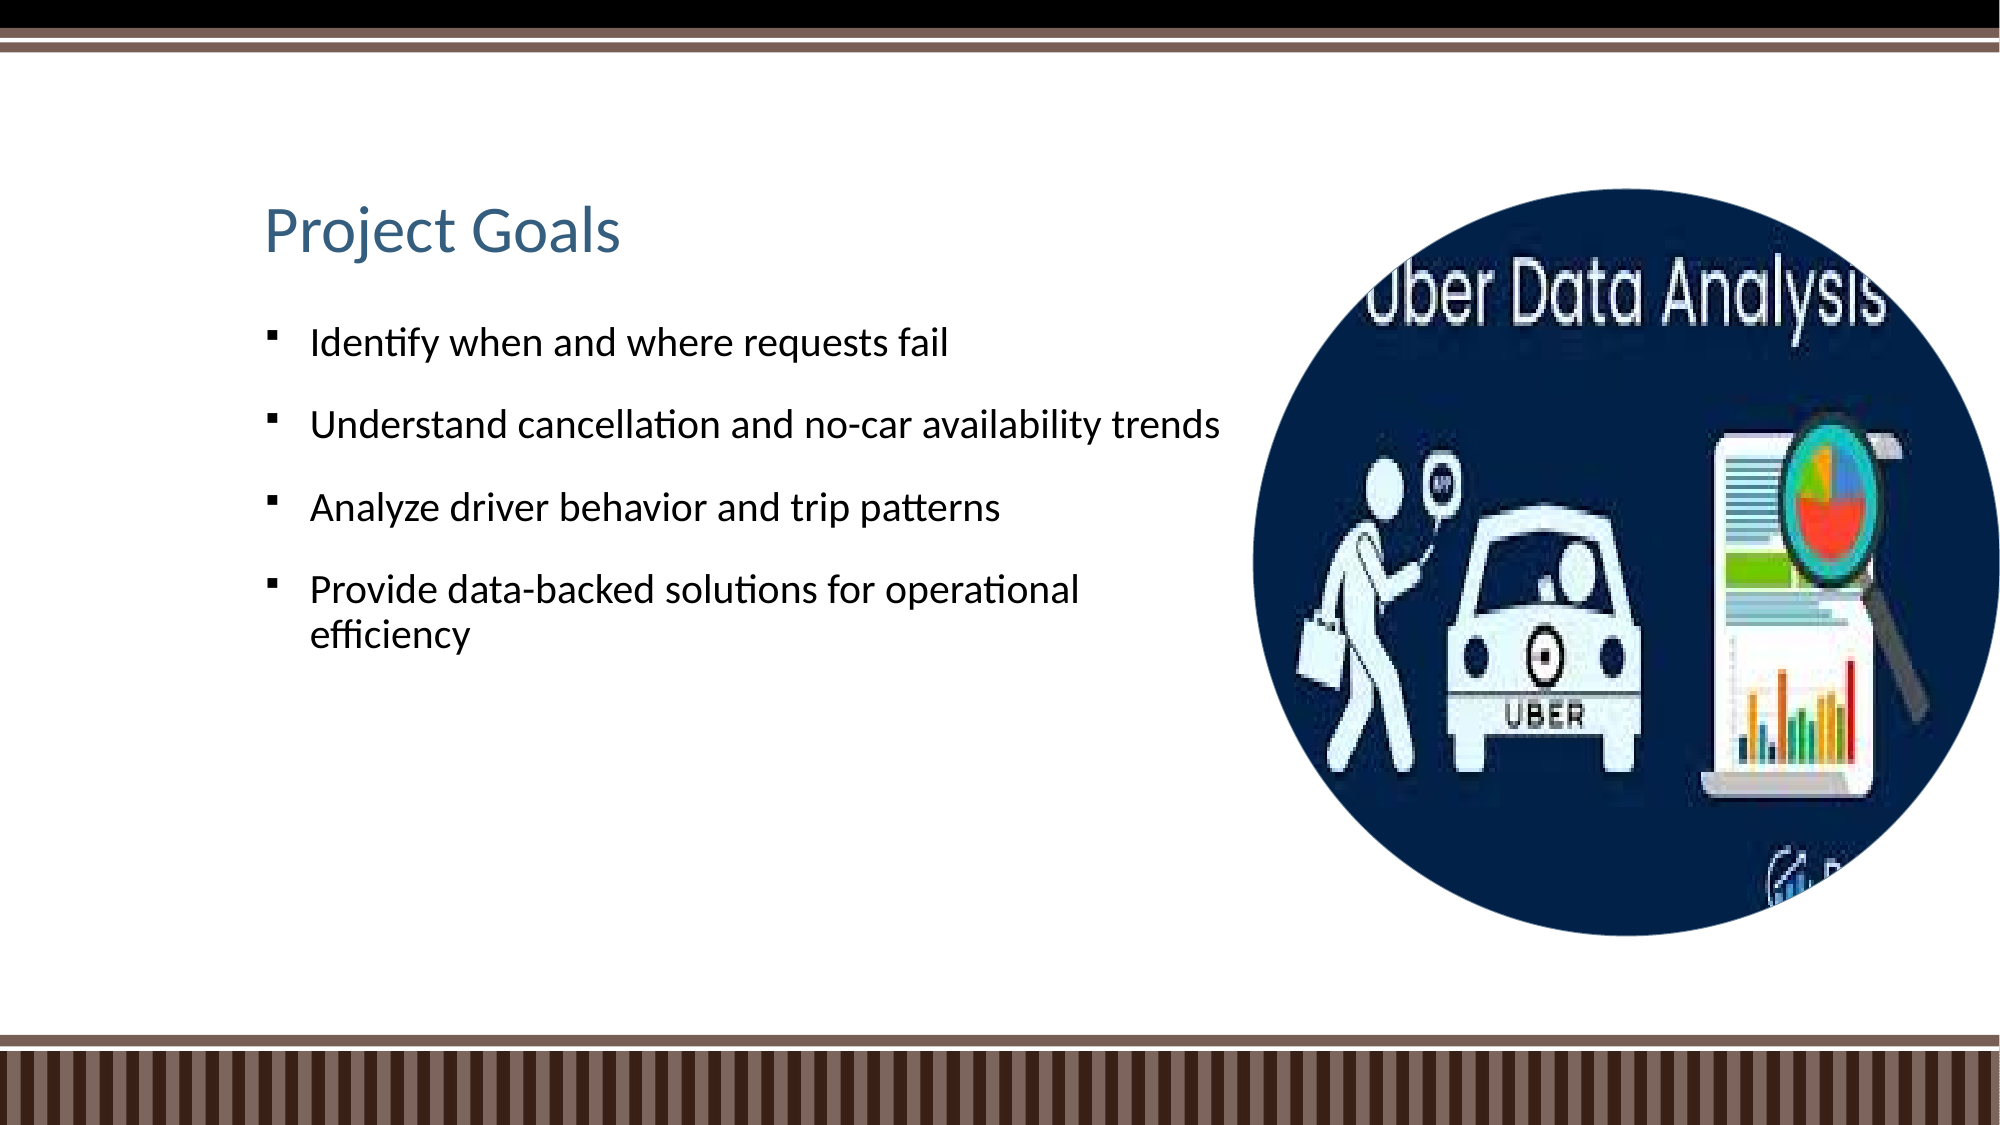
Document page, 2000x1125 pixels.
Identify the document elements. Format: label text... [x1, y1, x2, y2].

list Identify when and where requests fail Understand cancellation and no-car availability trends Analyze driver behavior and trip patterns Provide data-backed solutions for operational efficiency [249, 312, 1253, 920]
picture [1253, 189, 2000, 936]
title Project Goals [249, 99, 1750, 275]
